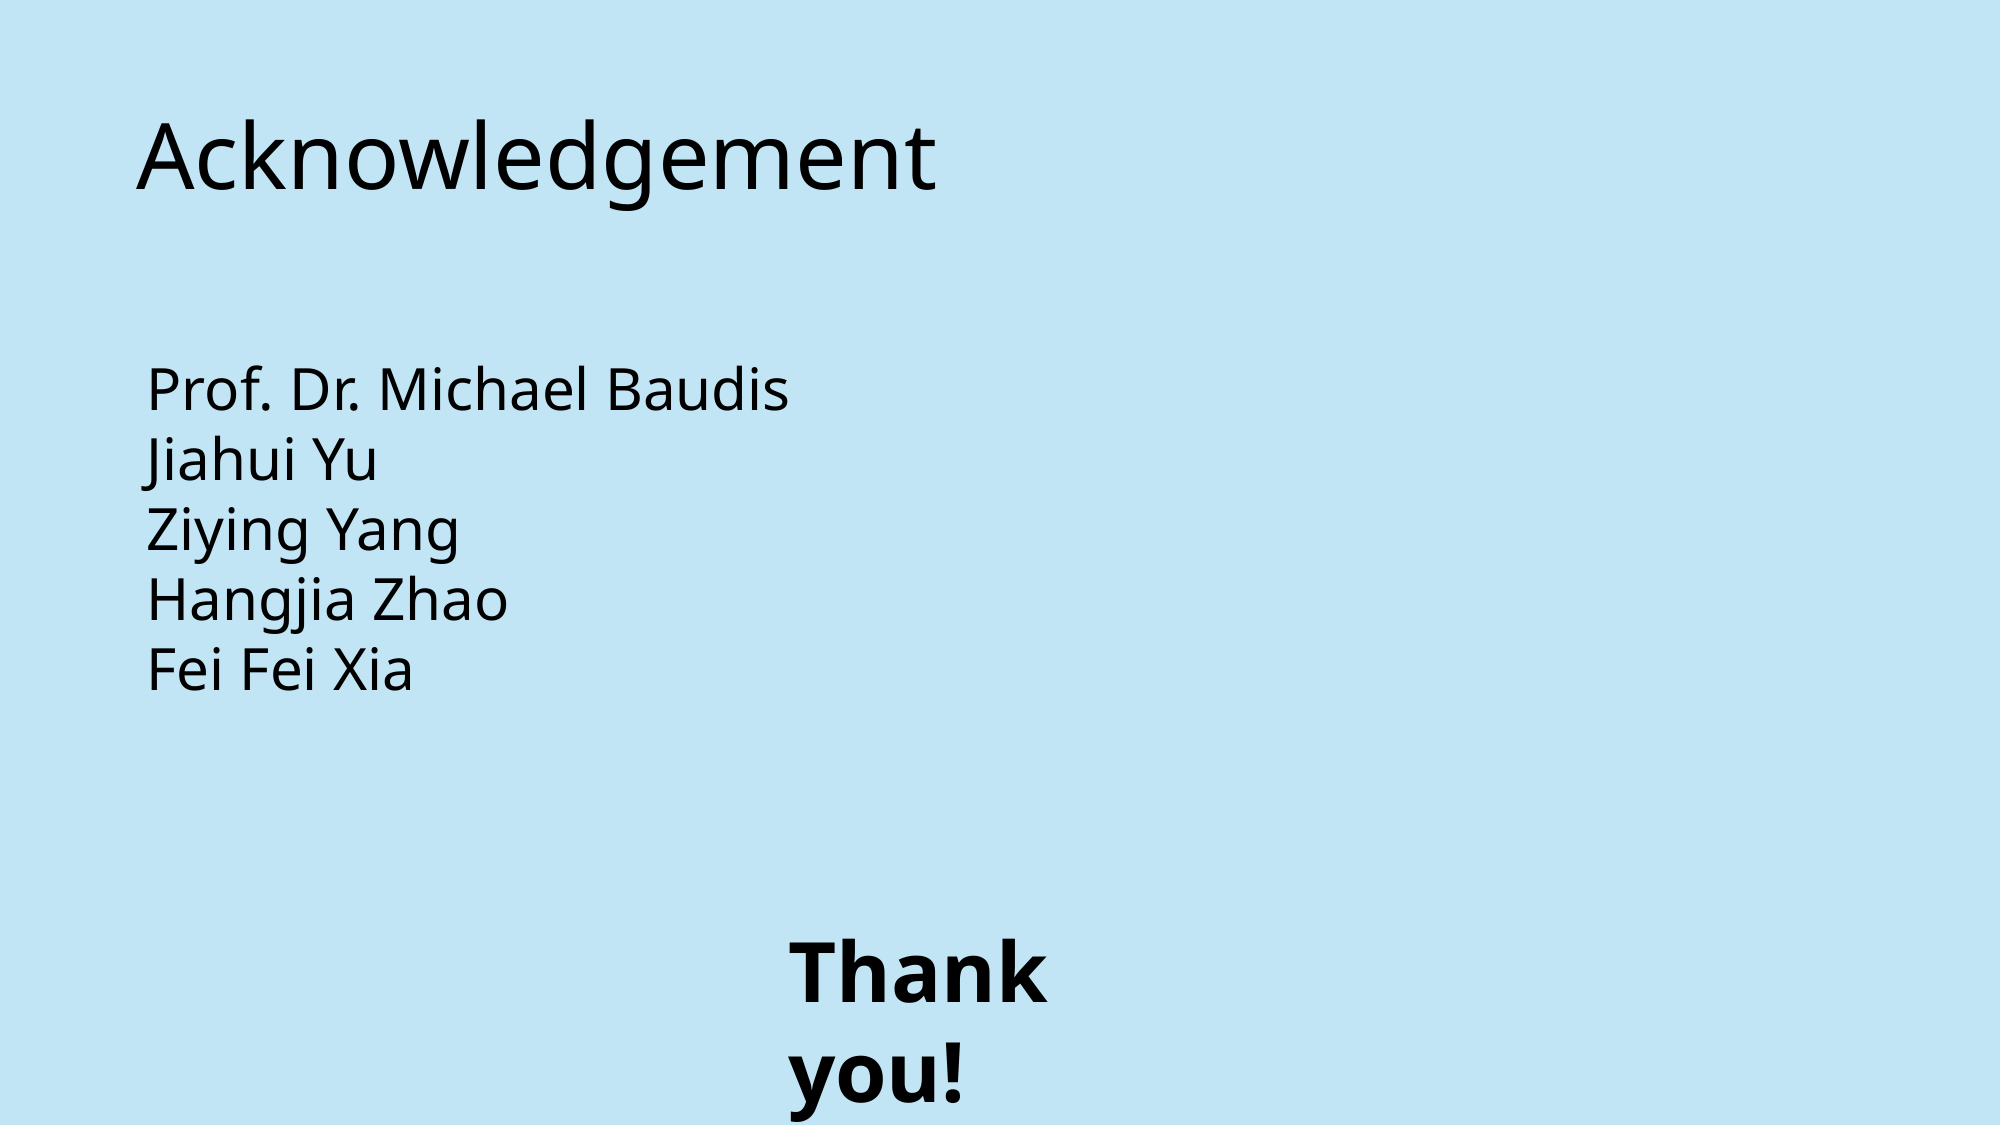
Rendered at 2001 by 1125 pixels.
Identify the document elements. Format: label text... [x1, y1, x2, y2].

text_box Acknowledgement [120, 90, 1760, 216]
text_box Thank you! [773, 911, 1226, 1125]
text_box Prof. Dr. Michael Baudis Jiahui Yu Ziying Yang Hangjia Zhao Fei Fei Xia [131, 345, 1868, 710]
